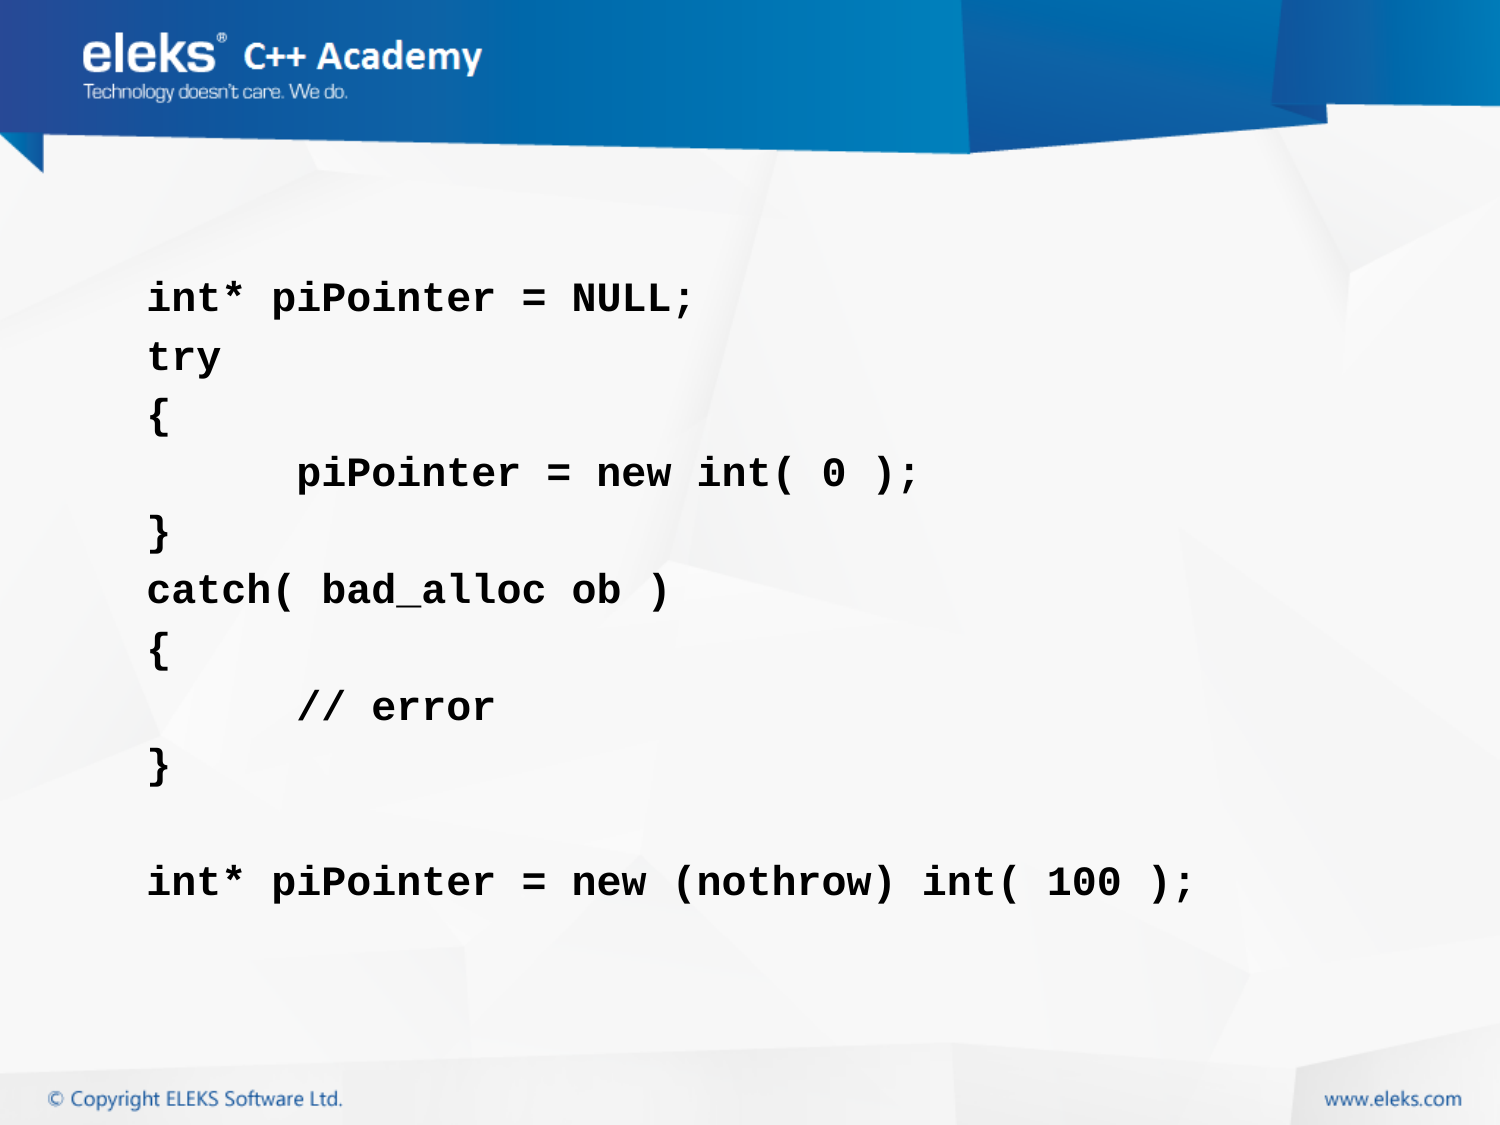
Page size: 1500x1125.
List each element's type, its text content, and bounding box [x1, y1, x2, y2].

list int* piPointer = NULL; try { piPointer = new int( 0 ); } catch( bad_alloc ob ) { // error } int* piPointer = new (nothrow) int( 100 ); [75, 262, 1425, 1005]
picture [0, 0, 1500, 1125]
